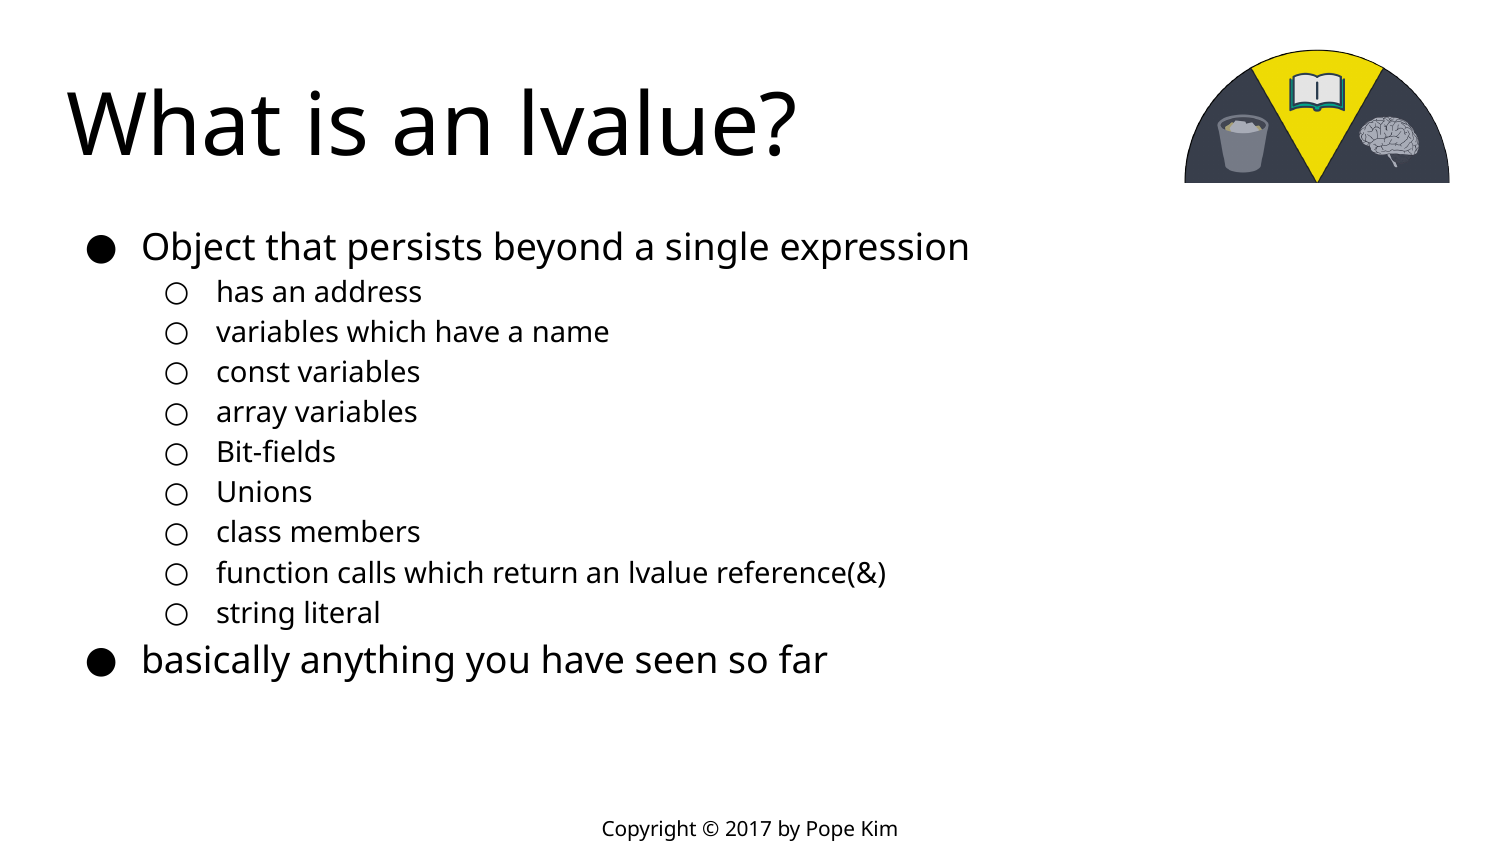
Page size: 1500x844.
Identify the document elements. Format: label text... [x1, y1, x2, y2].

title What is an lvalue? [51, 51, 1449, 189]
picture [1134, 0, 1500, 183]
list Object that persists beyond a single expression has an address variables which have a name const variables array variables Bit-fields Unions class members function calls which return an lvalue reference(&) string literal basically anything you have seen so far [51, 200, 1449, 752]
